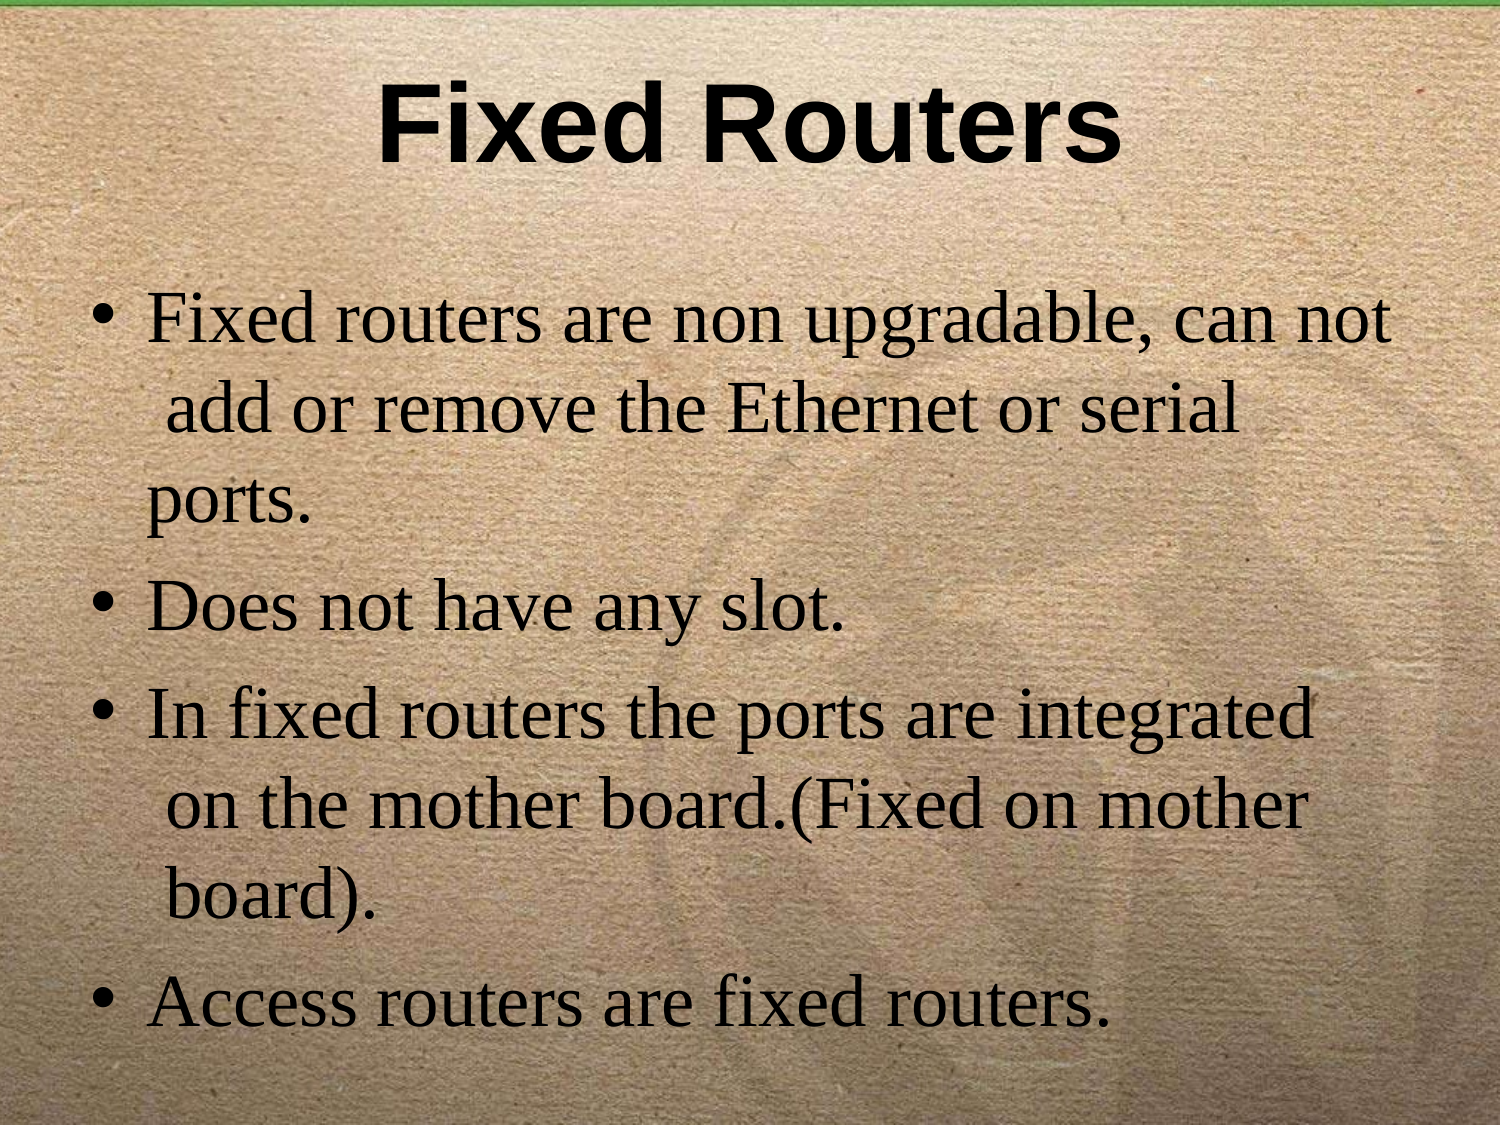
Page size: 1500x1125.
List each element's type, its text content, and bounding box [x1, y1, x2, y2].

text_box Fixed routers are non upgradable, can not add or remove the Ethernet or serial ports. Does not have any slot. In fixed routers the ports are integrated on the mother board.(Fixed on mother board). Access routers are fixed routers. [87, 265, 1396, 1042]
title Fixed Routers [373, 47, 1128, 238]
picture [0, 0, 1500, 1125]
